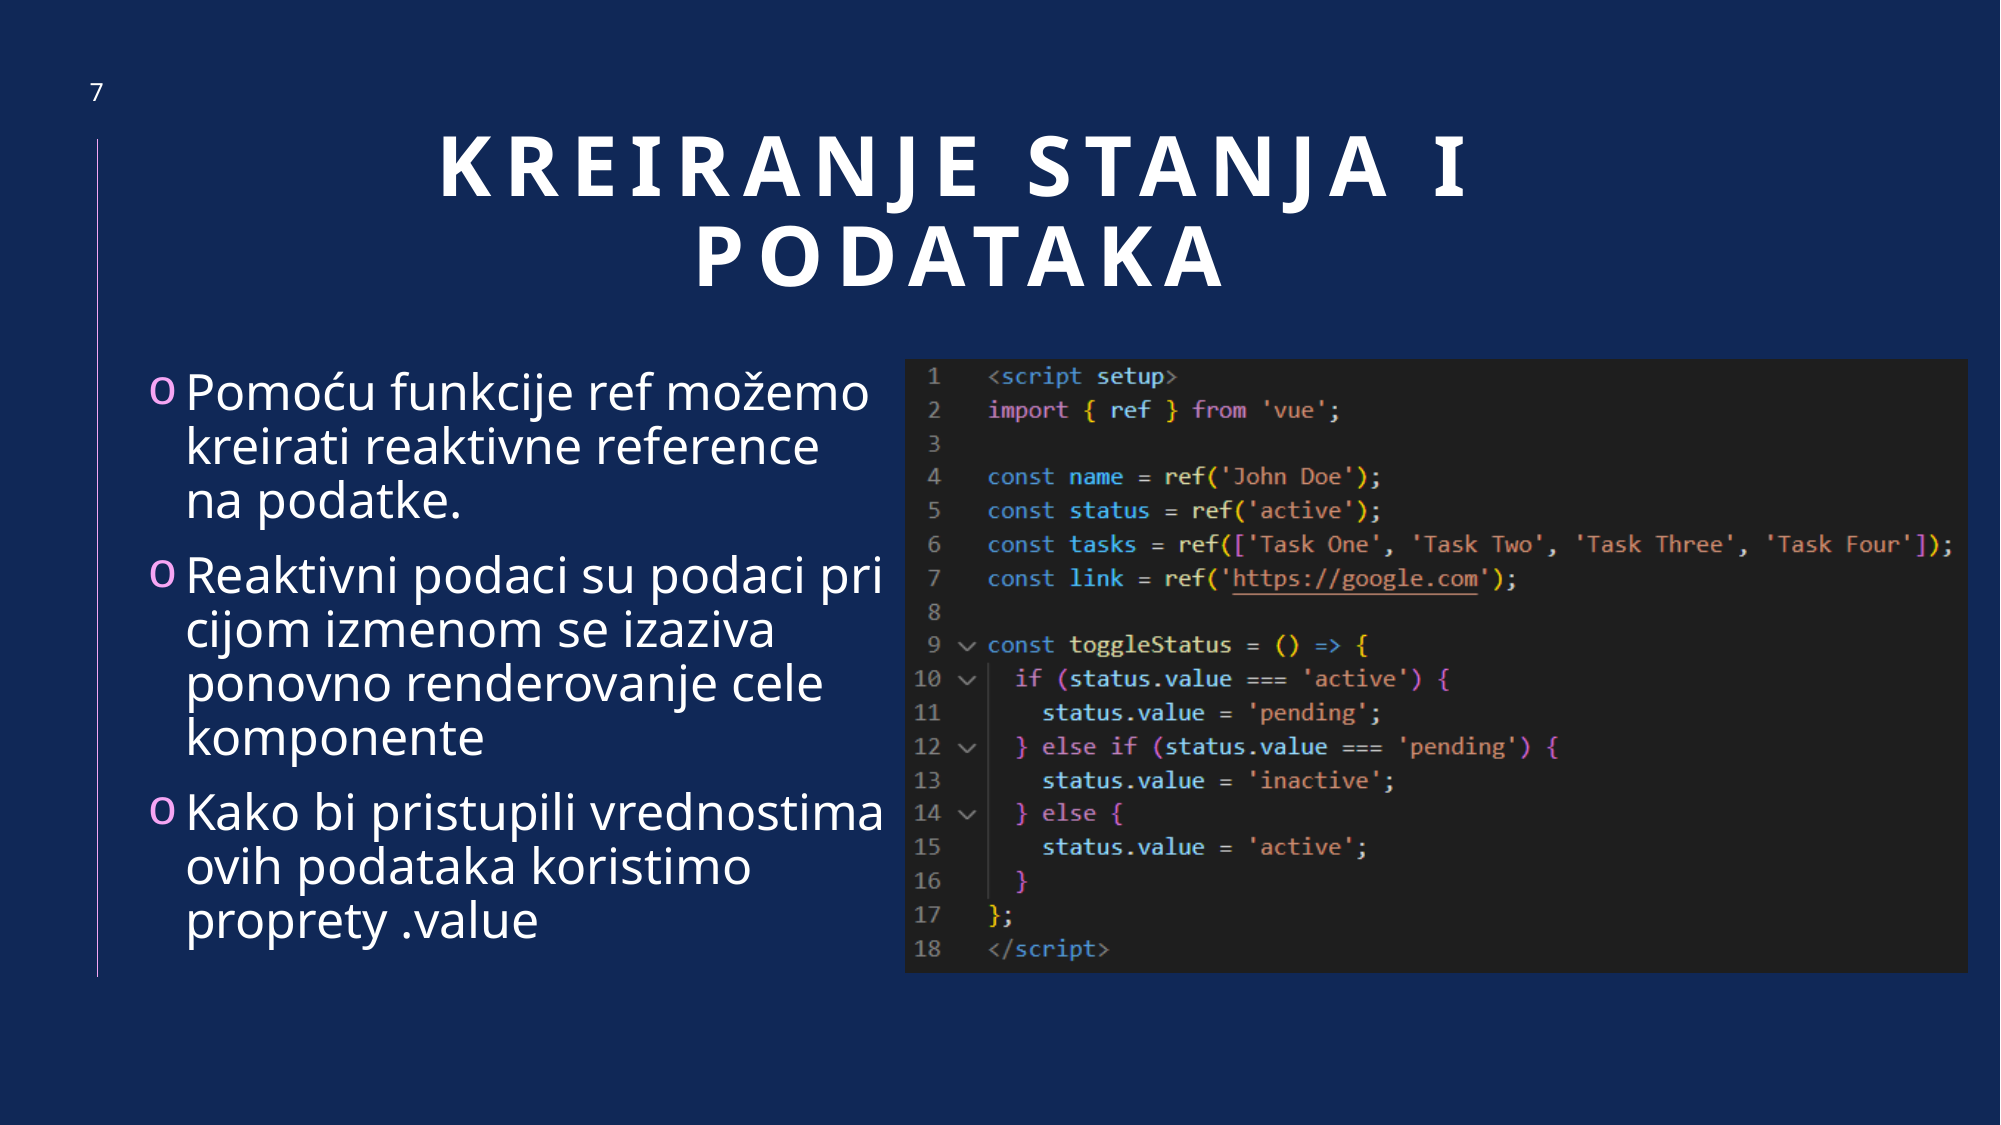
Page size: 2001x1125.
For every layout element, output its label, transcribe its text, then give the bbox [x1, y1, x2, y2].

slide_number 7 [53, 67, 140, 119]
picture [905, 359, 1968, 973]
list Pomoću funkcije ref možemo kreirati reaktivne reference na podatke. Reaktivni podaci su podaci pri cijom izmenom se izaziva ponovno renderovanje cele komponente Kako bi pristupili vrednostima ovih podataka koristimo proprety .value [132, 359, 905, 942]
title Kreiranje stanja i podataka [139, 136, 1777, 312]
